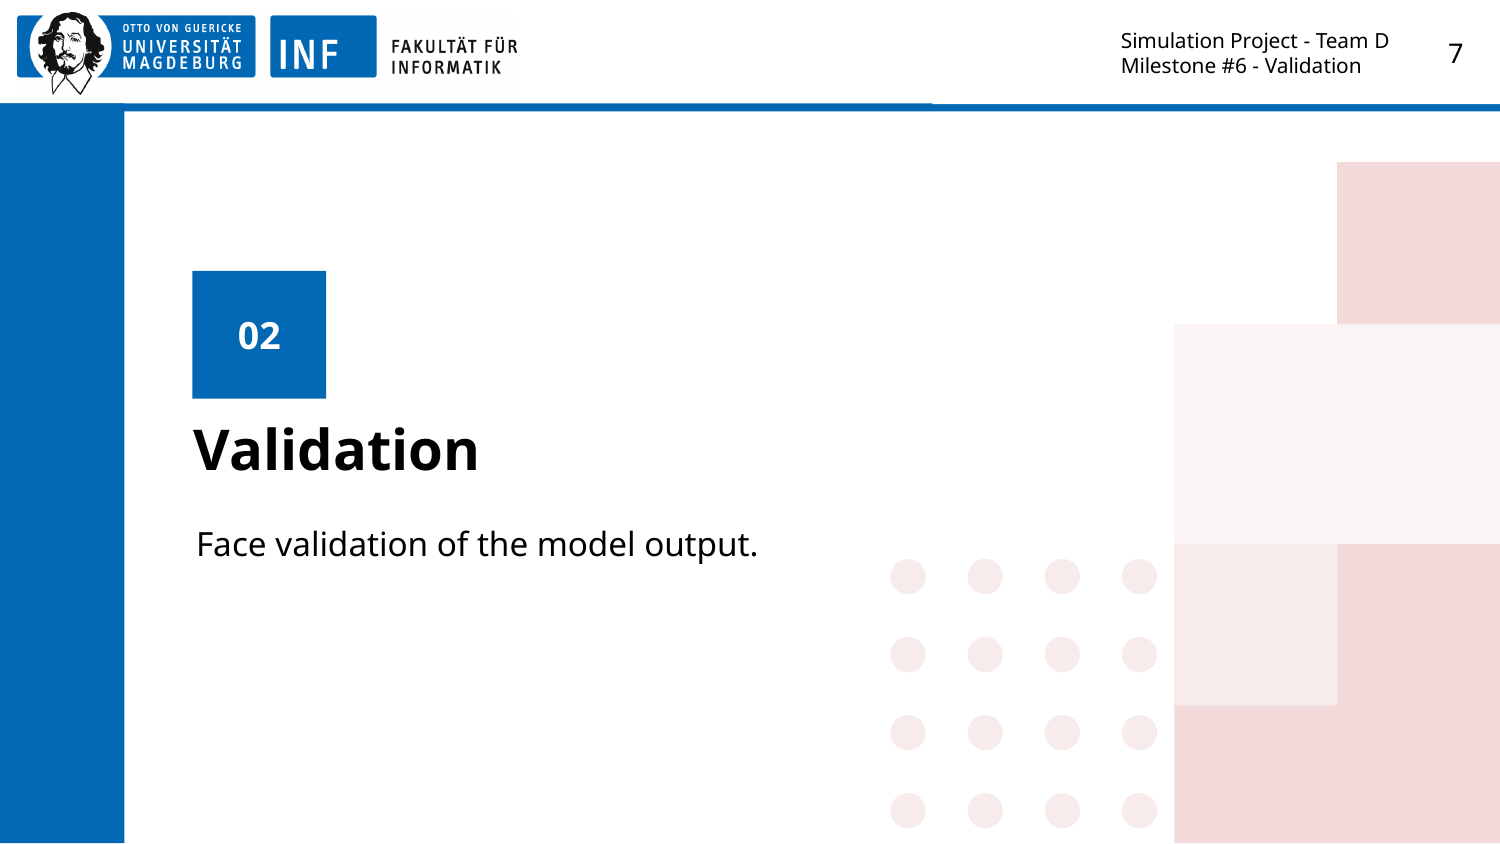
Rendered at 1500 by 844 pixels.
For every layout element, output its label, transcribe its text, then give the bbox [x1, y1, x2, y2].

title 02 [192, 270, 327, 399]
picture [17, 12, 517, 95]
subtitle Face validation of the model output. [181, 508, 812, 601]
text_box [932, 0, 1500, 105]
text_box Simulation Project - Team D Milestone #6 - Validation [1105, 12, 1418, 90]
title Validation [178, 398, 696, 509]
slide_number ‹#› [1418, 21, 1479, 86]
